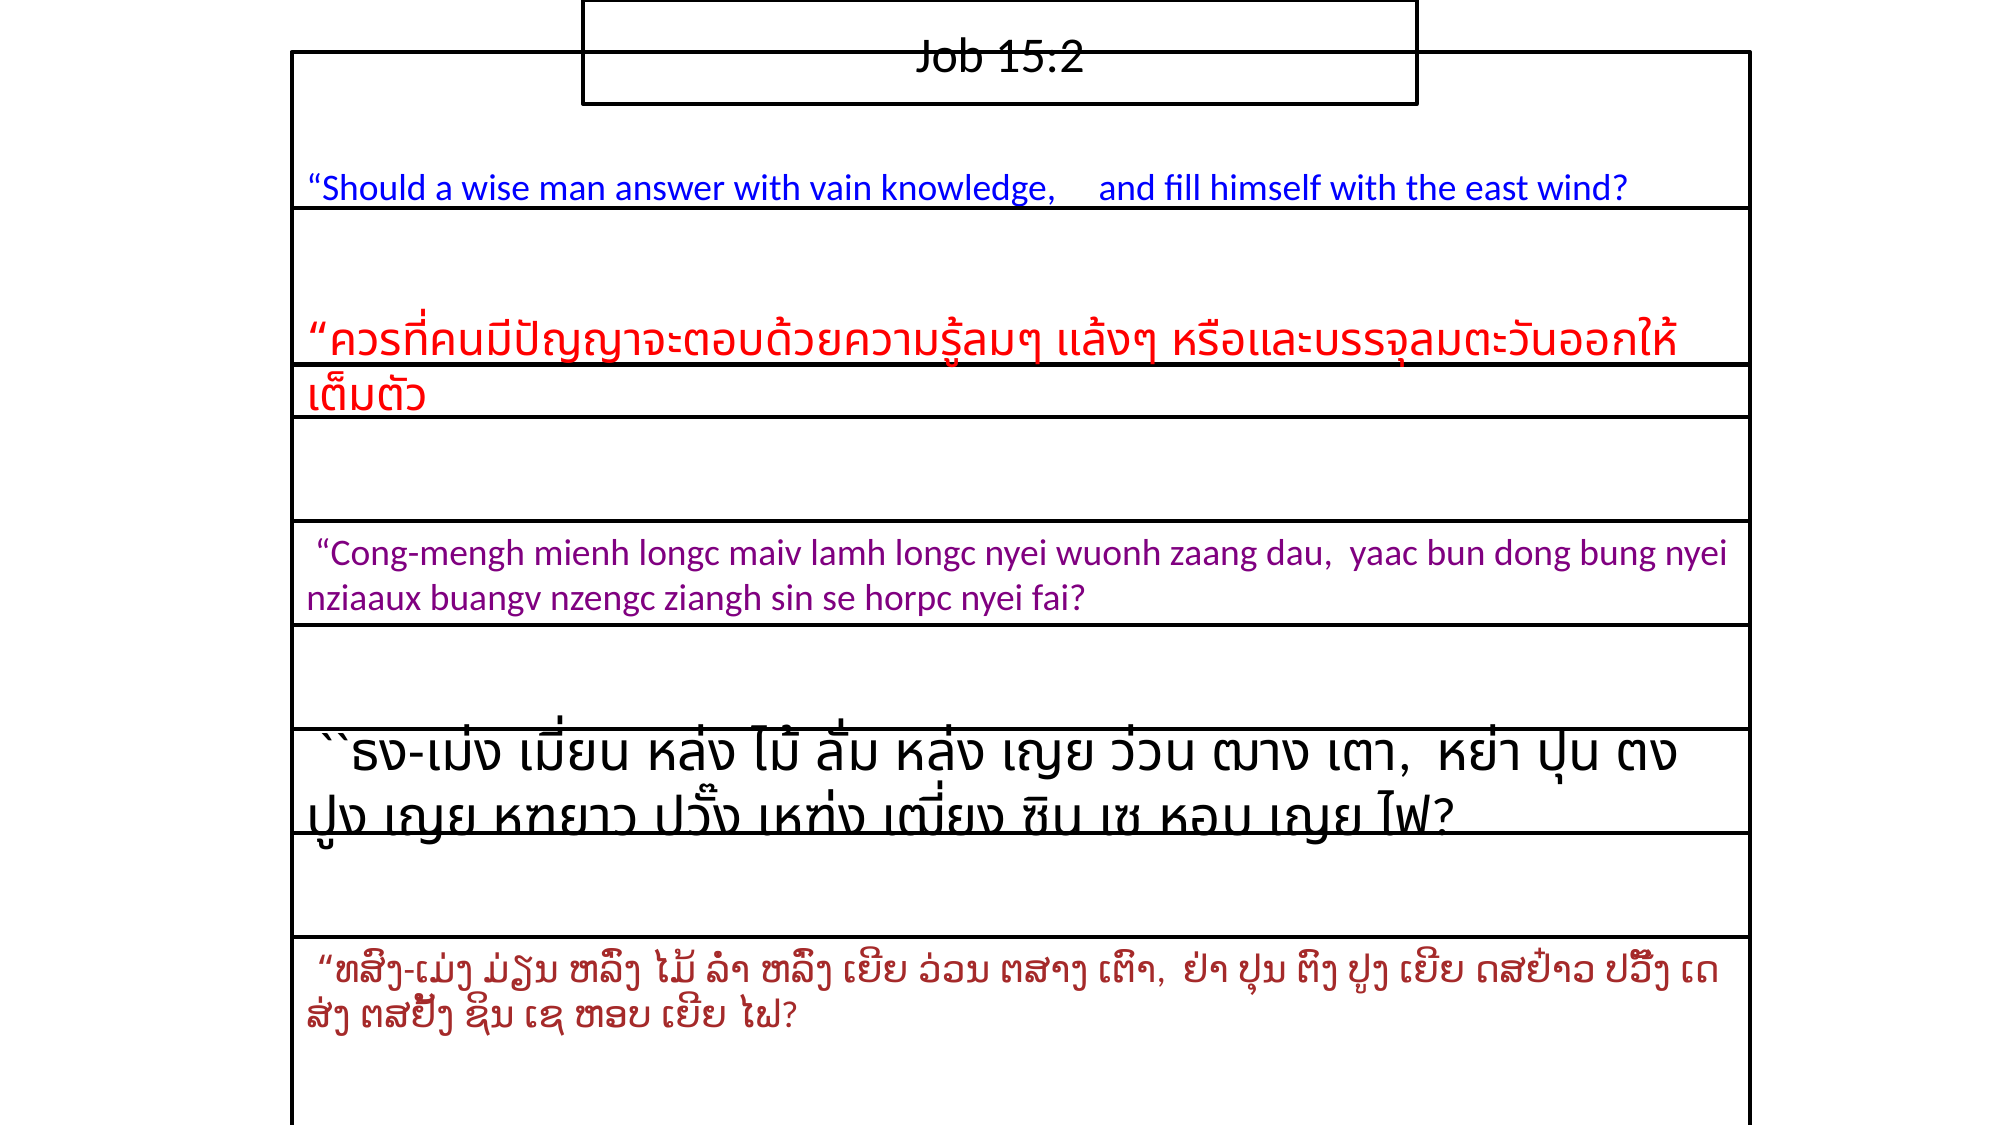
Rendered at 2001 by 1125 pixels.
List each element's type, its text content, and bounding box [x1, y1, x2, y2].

text_box “ທສົງ-ເມ່ງ ມ່ຽນ ຫລົ່ງ ໄມ້ ລ່ຳ ຫລົ່ງ ເຍີຍ ວ່ວນ ຕສາງ ເຕົາ, ຢ່າ ປຸນ ຕົງ ປູງ ເຍີຍ ດສຢ໋າວ ປວັ໊ງ ເດສ່ງ ຕສຢັ້ງ ຊິນ ເຊ ຫອບ ເຍີຍ ໄຟ? [290, 831, 1752, 1125]
text_box “ควร​ที่​คน​มี​ปัญญา​จะ​ตอบ​ด้วย​ความ​รู้​ลมๆ แล้งๆ หรือและ​บรรจุ​ลม​ตะวันออก​ให้​เต็ม​ตัว [290, 206, 1752, 415]
text_box “Cong-mengh mienh longc maiv lamh longc nyei wuonh zaang dau, yaac bun dong bung nyei nziaaux buangv nzengc ziangh sin se horpc nyei fai? [290, 415, 1752, 623]
text_box “Should a wise man answer with vain knowledge, and fill himself with the east wind? [290, 50, 1752, 206]
text_box ``ธง-เม่ง เมี่ยน หล่ง ไม้ ลั่ม หล่ง เญย ว่วน ฒาง เตา, หย่า ปุน ตง ปูง เญย หฑยาว ปวั๊ง เหฑ่ง เฒี่ยง ซิน เซ หอบ เญย ไฟ? [290, 623, 1752, 831]
text_box Job 15:2 [581, 0, 1419, 50]
